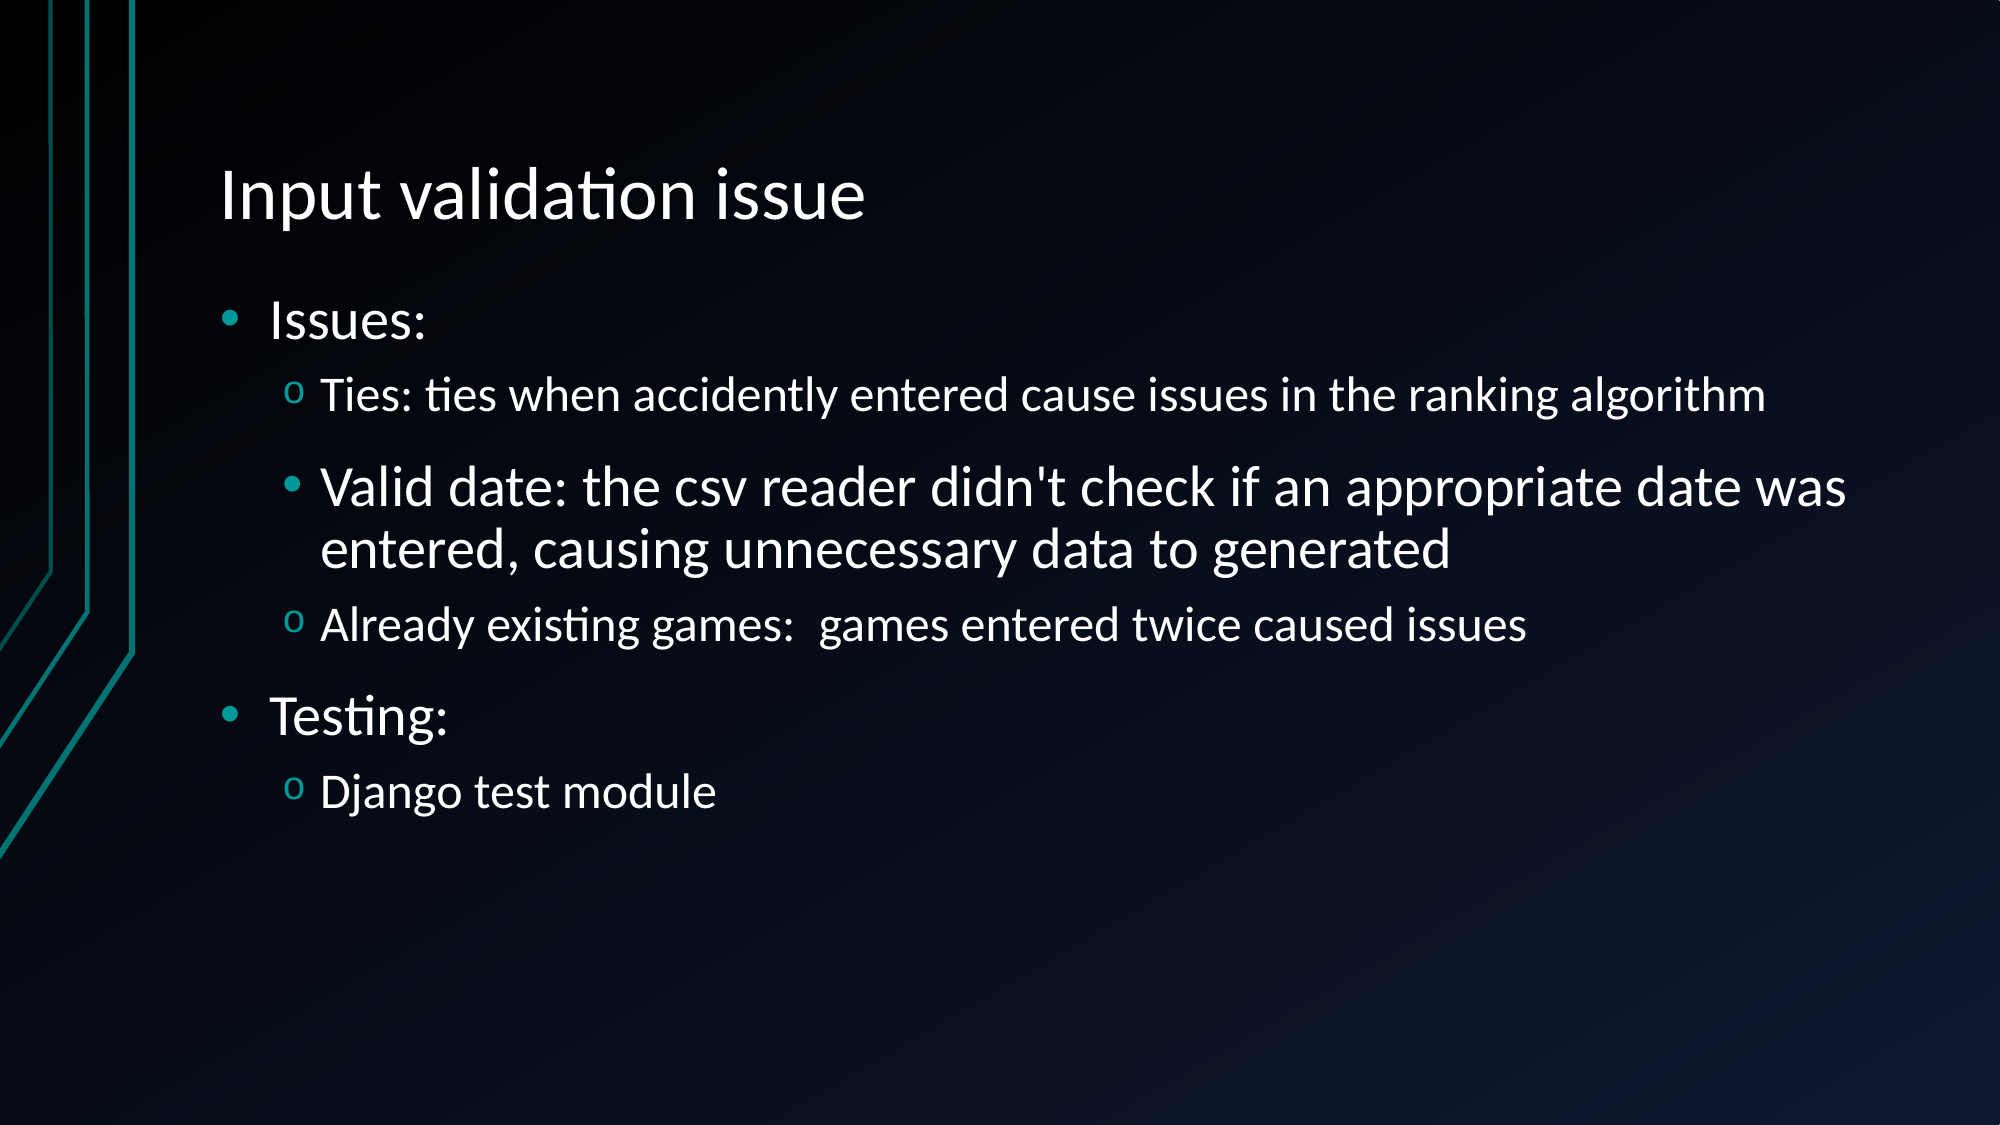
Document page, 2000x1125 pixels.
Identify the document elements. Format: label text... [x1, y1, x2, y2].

title Input validation issue [199, 45, 1900, 246]
list Issues: Ties: ties when accidently entered cause issues in the ranking algorithm Valid date: the csv reader didn't check if an appropriate date was entered, causing unnecessary data to generated Already existing games: games entered twice caused issues Testing: Django test module [199, 279, 1900, 1012]
